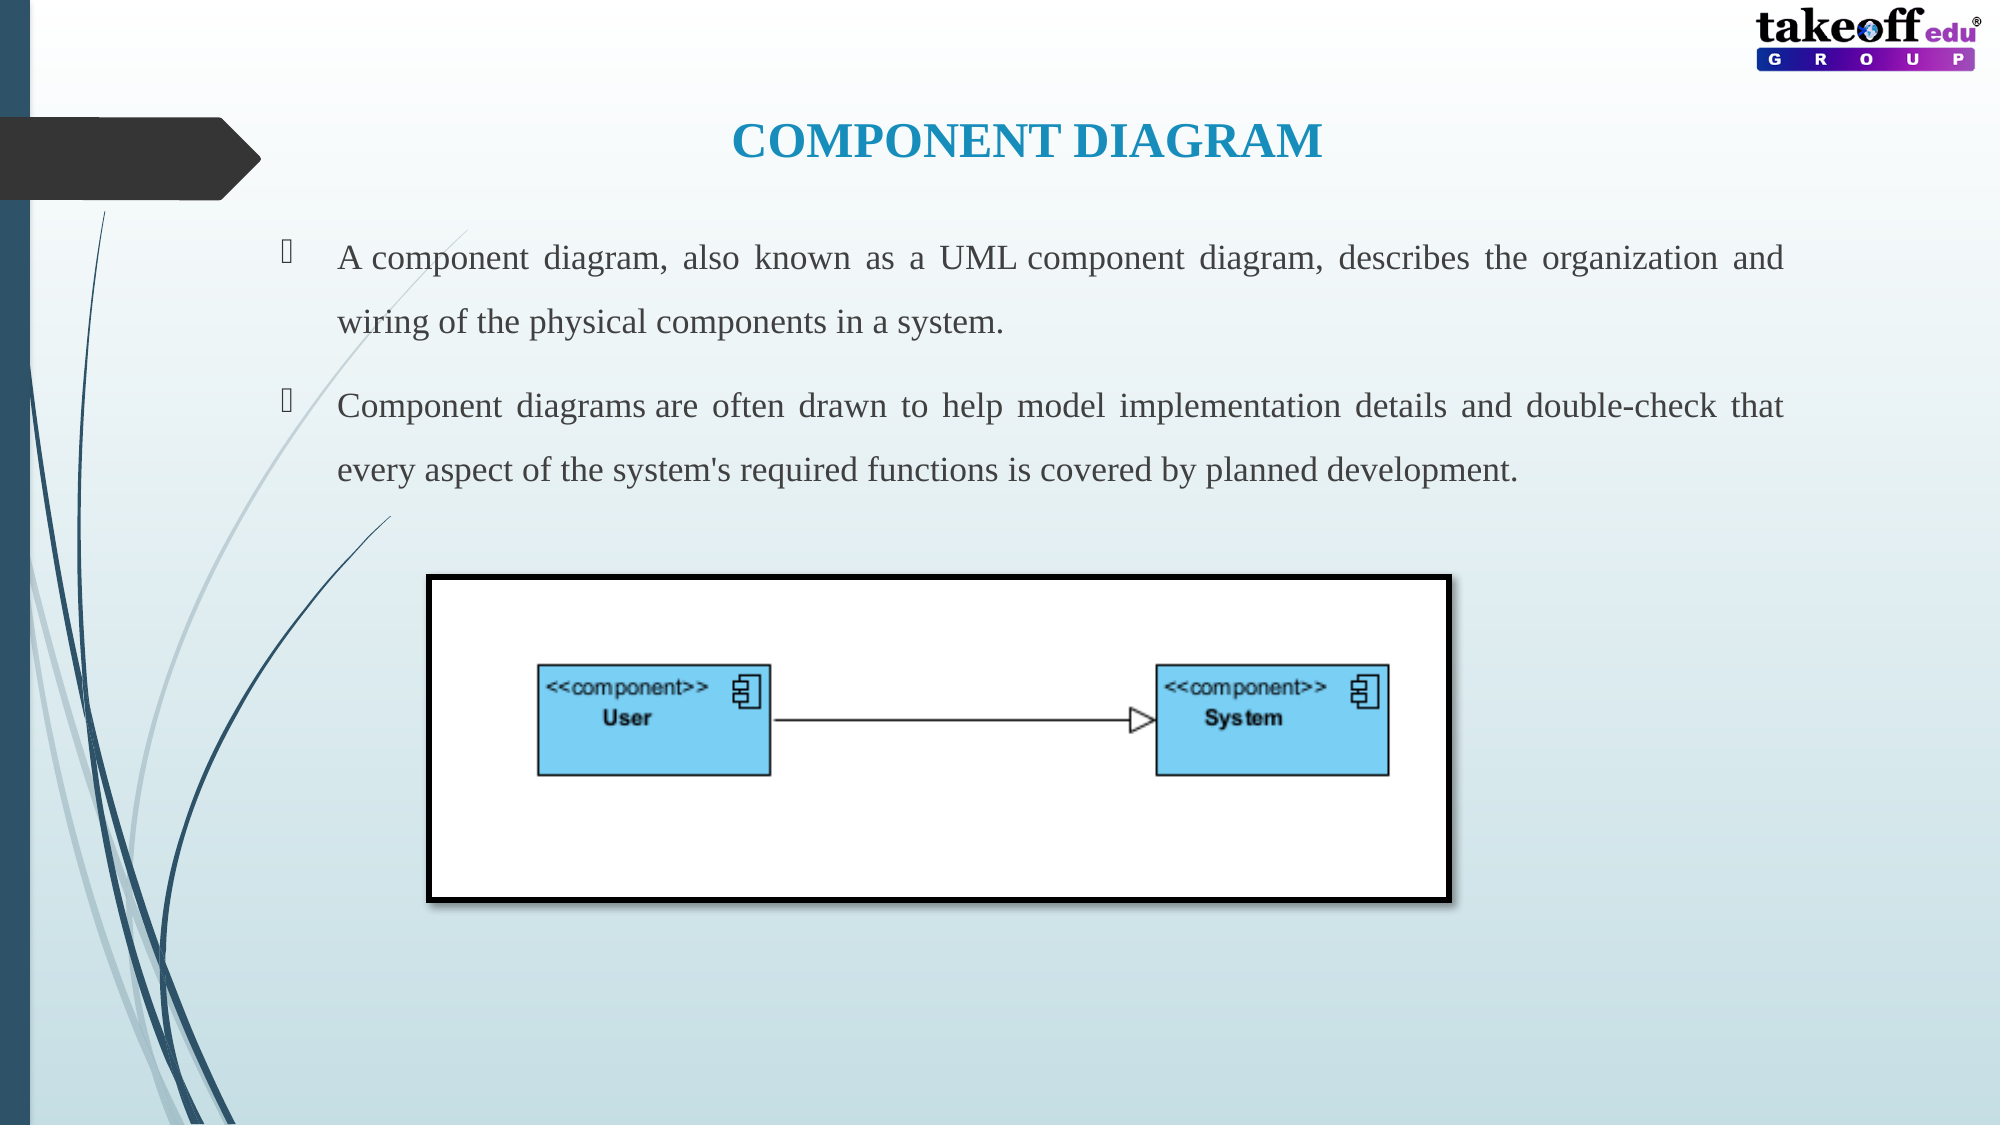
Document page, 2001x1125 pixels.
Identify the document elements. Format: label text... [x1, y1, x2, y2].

title COMPONENT DIAGRAM [716, 100, 2000, 311]
picture [431, 579, 1447, 898]
picture [1753, 3, 1984, 80]
list A component diagram, also known as a UML component diagram, describes the organization and wiring of the physical components in a system. Component diagrams are often drawn to help model implementation details and double-check that every aspect of the system's required functions is covered by planned development. [265, 205, 1800, 974]
